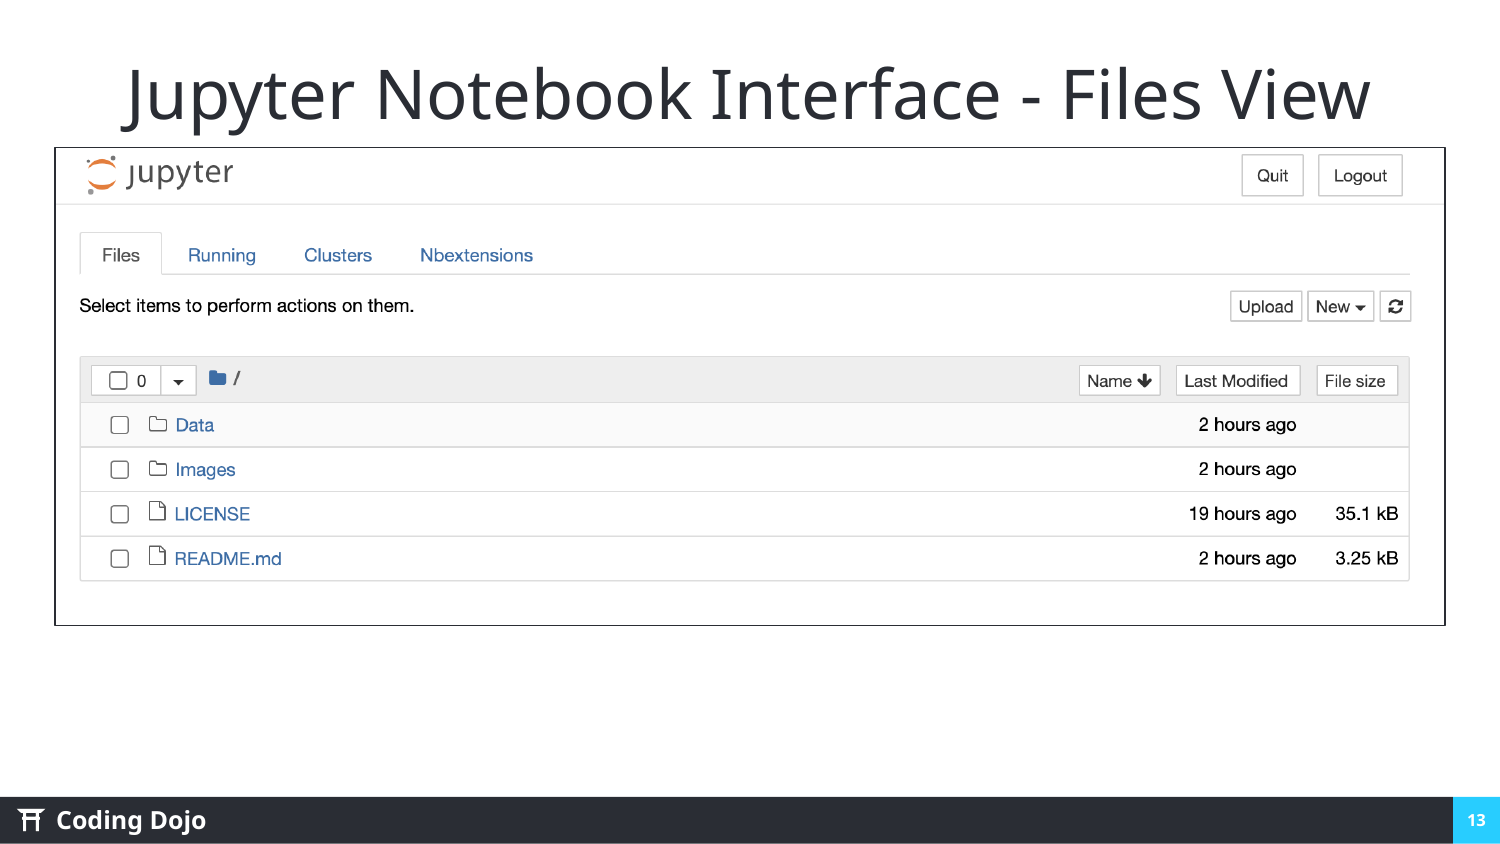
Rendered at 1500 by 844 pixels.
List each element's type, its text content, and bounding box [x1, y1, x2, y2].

picture [55, 147, 1445, 625]
picture [15, 804, 47, 836]
title Jupyter Notebook Interface - Files View [103, 21, 1397, 146]
